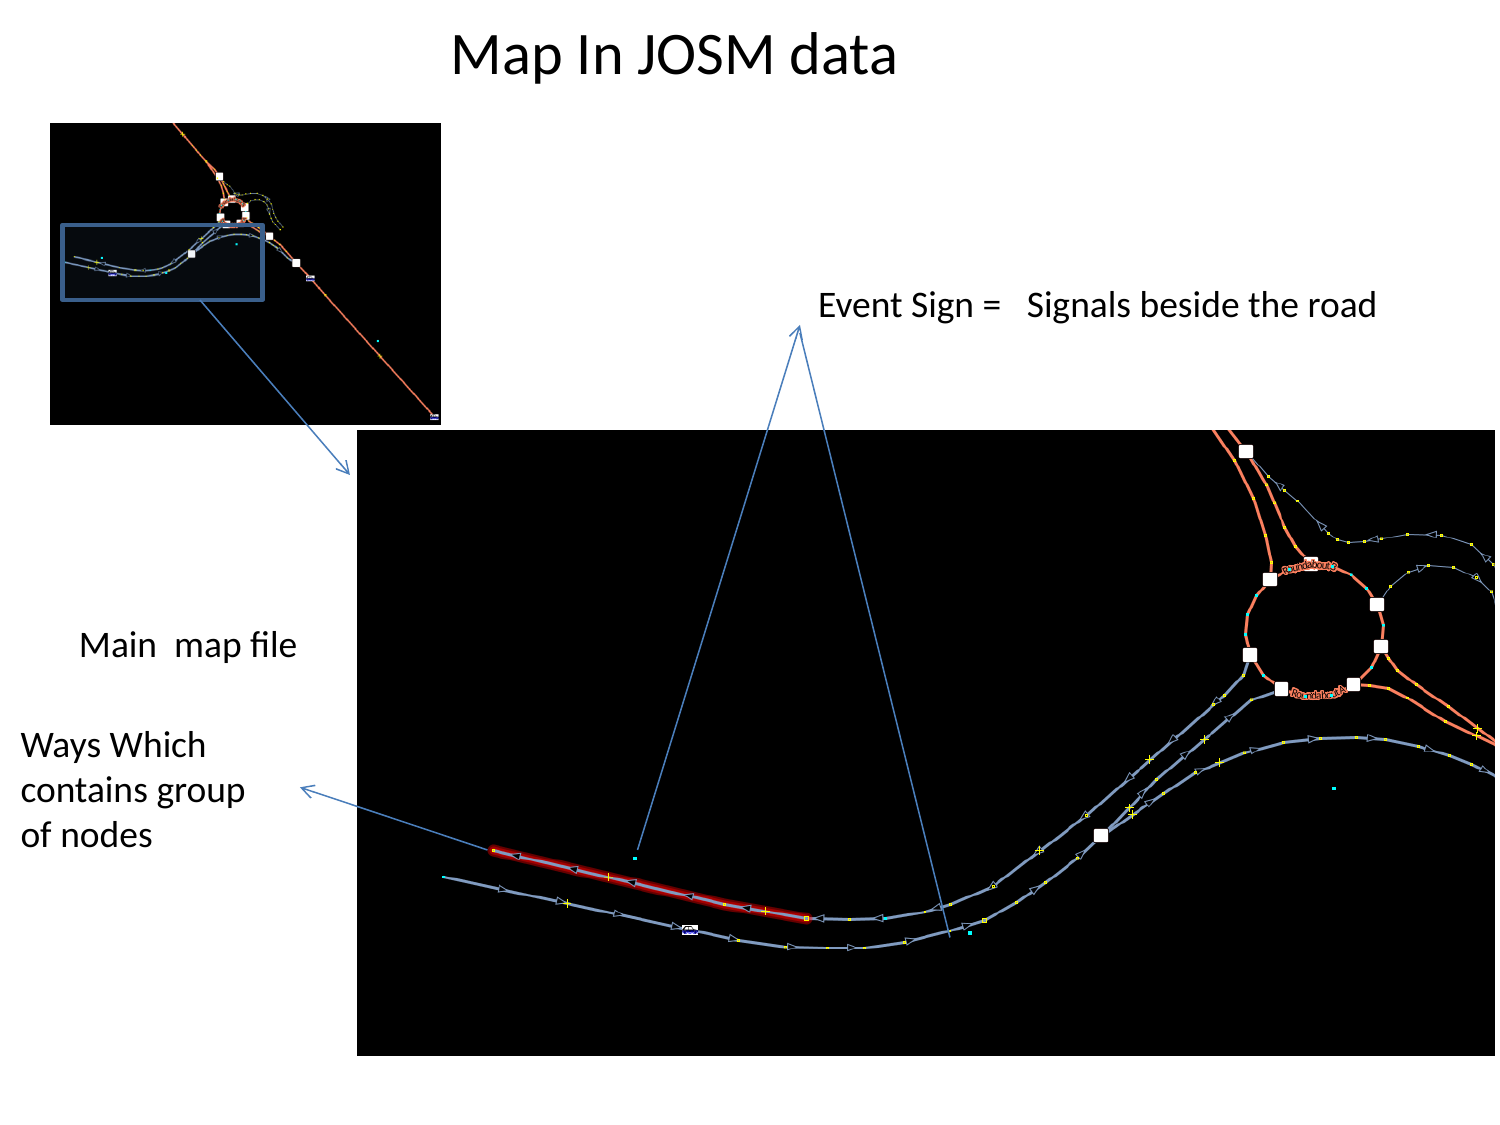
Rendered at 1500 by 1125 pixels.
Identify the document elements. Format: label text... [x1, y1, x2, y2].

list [357, 430, 1495, 1056]
text_box Main map file [64, 612, 313, 673]
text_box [299, 787, 488, 851]
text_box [799, 332, 951, 938]
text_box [199, 299, 351, 476]
picture [49, 123, 441, 426]
title Map In JOSM data [0, 0, 1350, 100]
text_box Ways Which contains group of nodes [5, 712, 300, 863]
text_box Event Sign = Signals beside the road [803, 272, 1394, 333]
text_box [637, 324, 801, 851]
